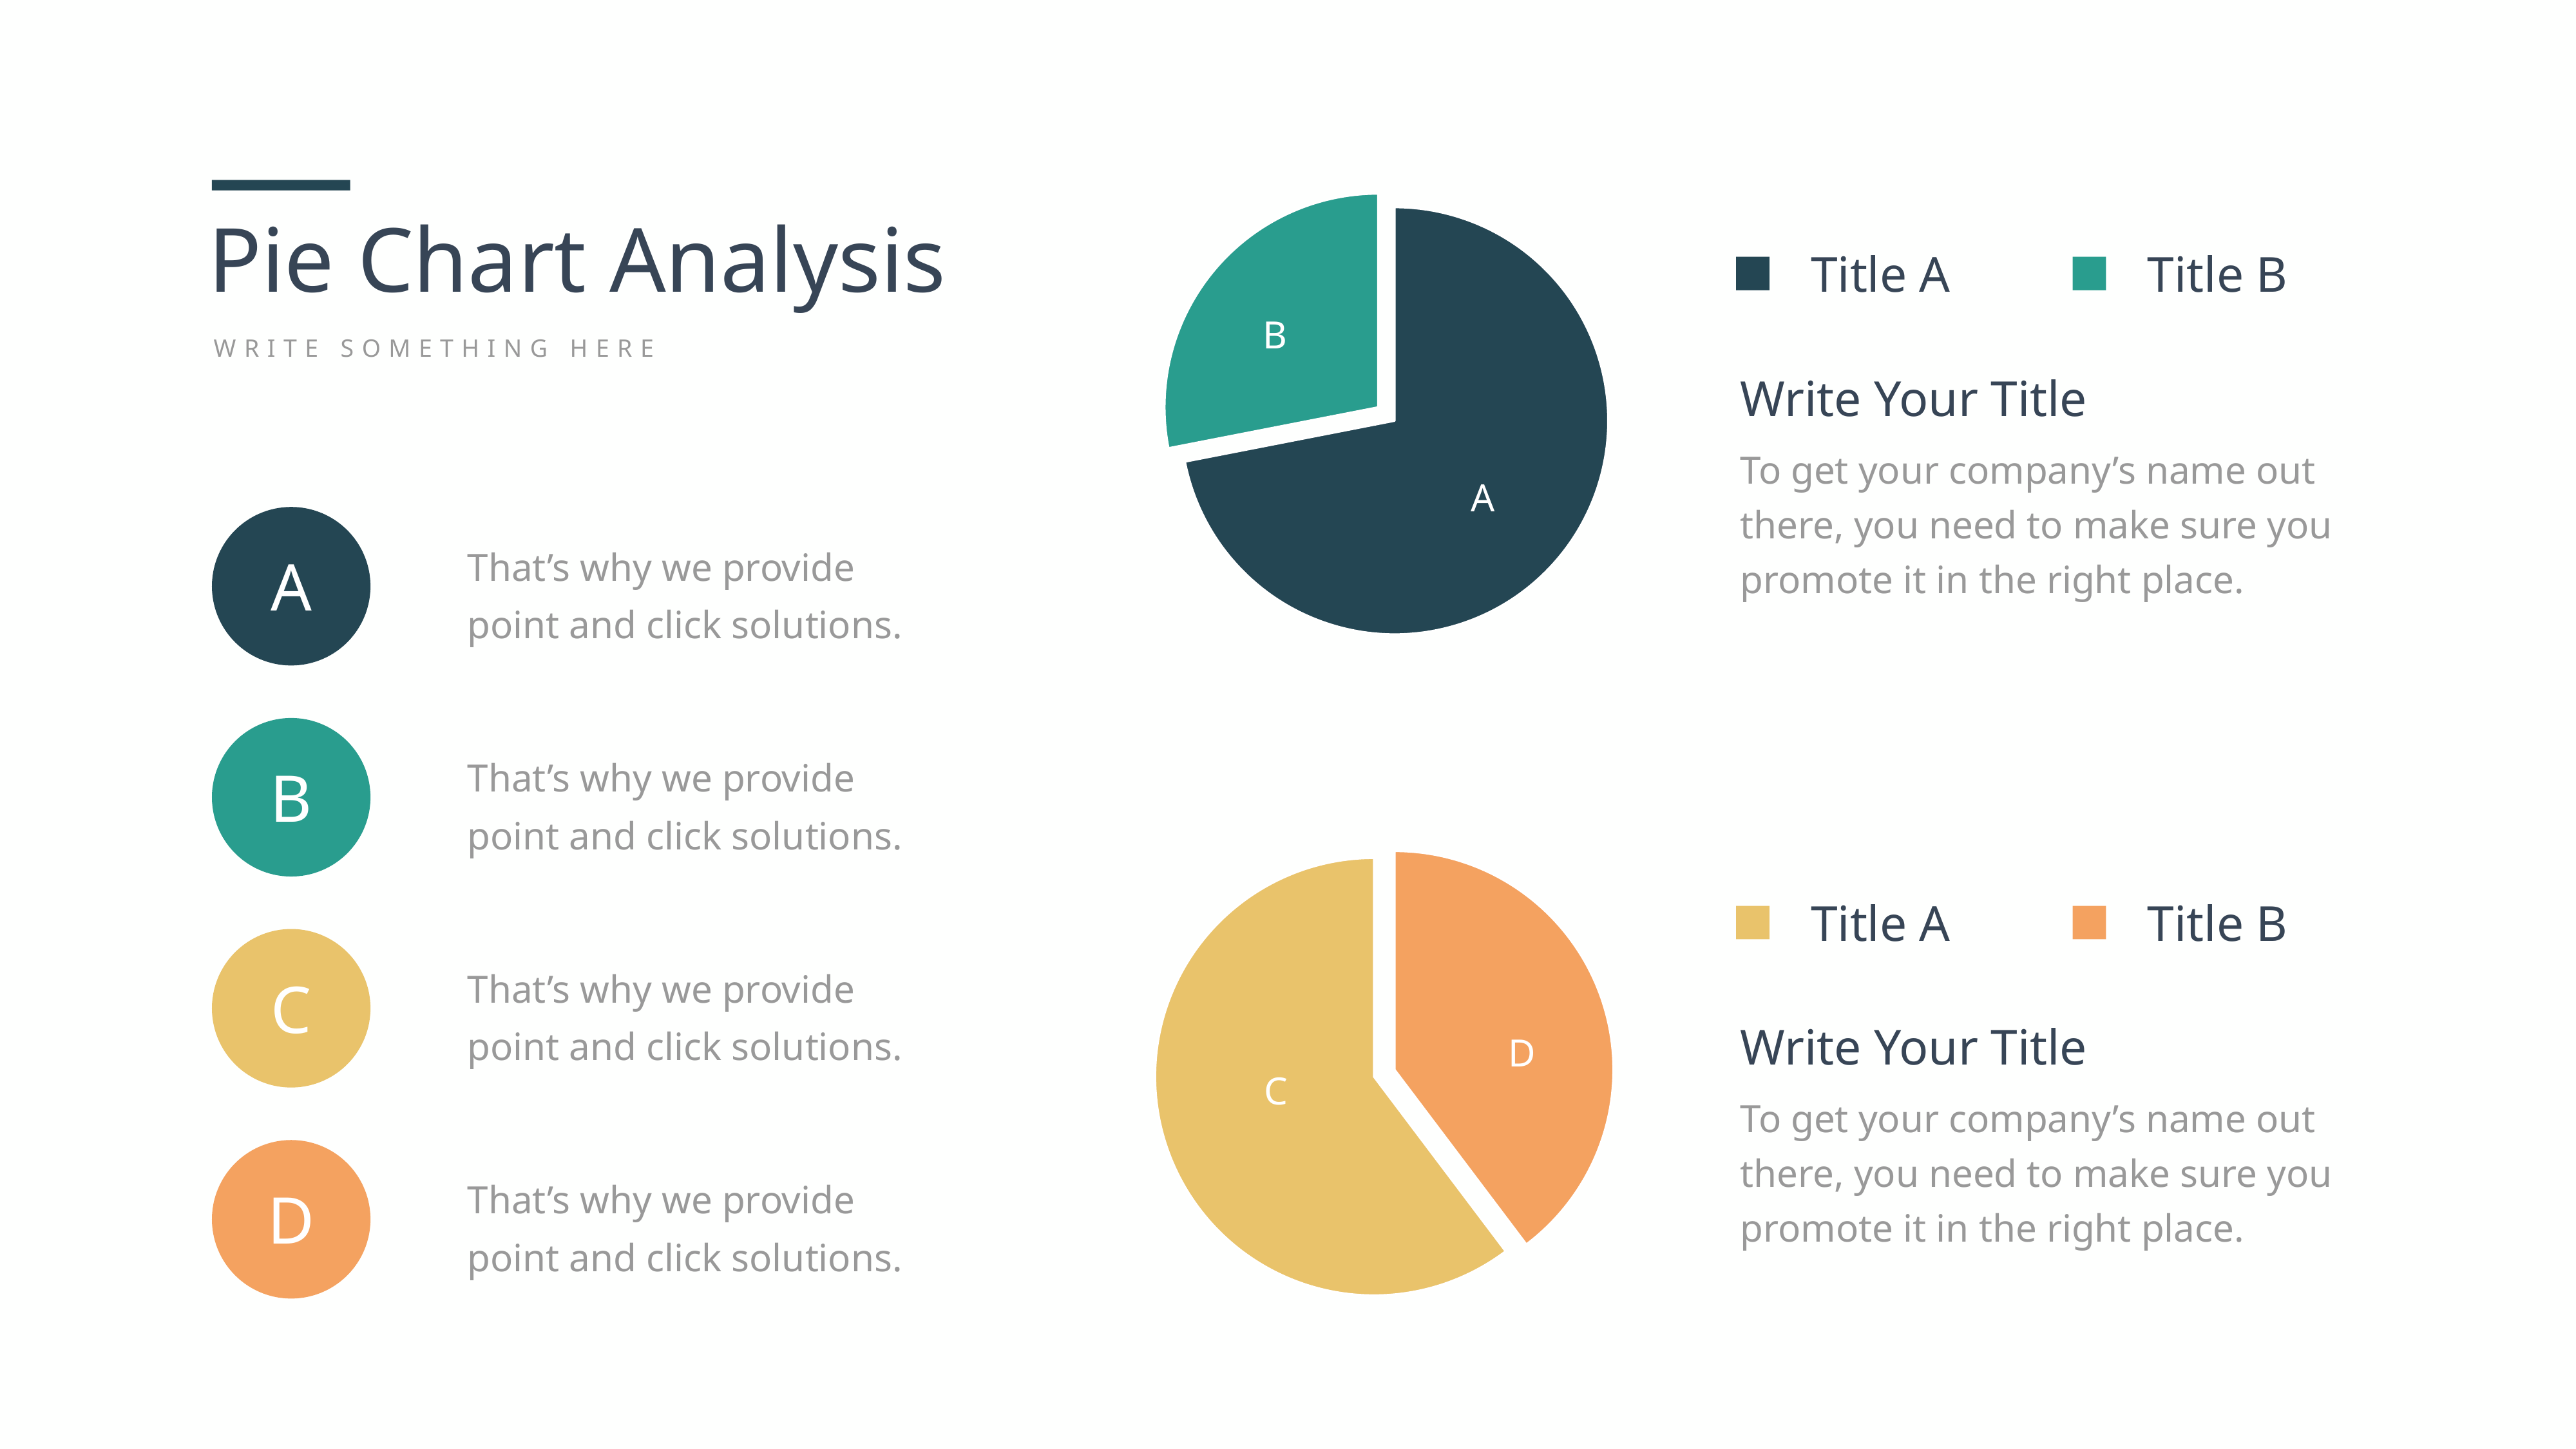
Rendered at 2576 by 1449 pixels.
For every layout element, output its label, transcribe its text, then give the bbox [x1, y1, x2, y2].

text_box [211, 929, 371, 1088]
text_box That’s why we provide point and click solutions. [457, 526, 951, 651]
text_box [1730, 239, 2378, 603]
chart [1018, 819, 1771, 1321]
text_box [198, 180, 1009, 368]
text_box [211, 717, 371, 877]
chart [1027, 176, 1762, 666]
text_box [211, 507, 371, 666]
text_box That’s why we provide point and click solutions. [457, 737, 951, 862]
text_box That’s why we provide point and click solutions. [457, 1159, 951, 1284]
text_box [211, 1140, 371, 1299]
text_box That’s why we provide point and click solutions. [457, 948, 951, 1073]
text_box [1730, 888, 2378, 1251]
